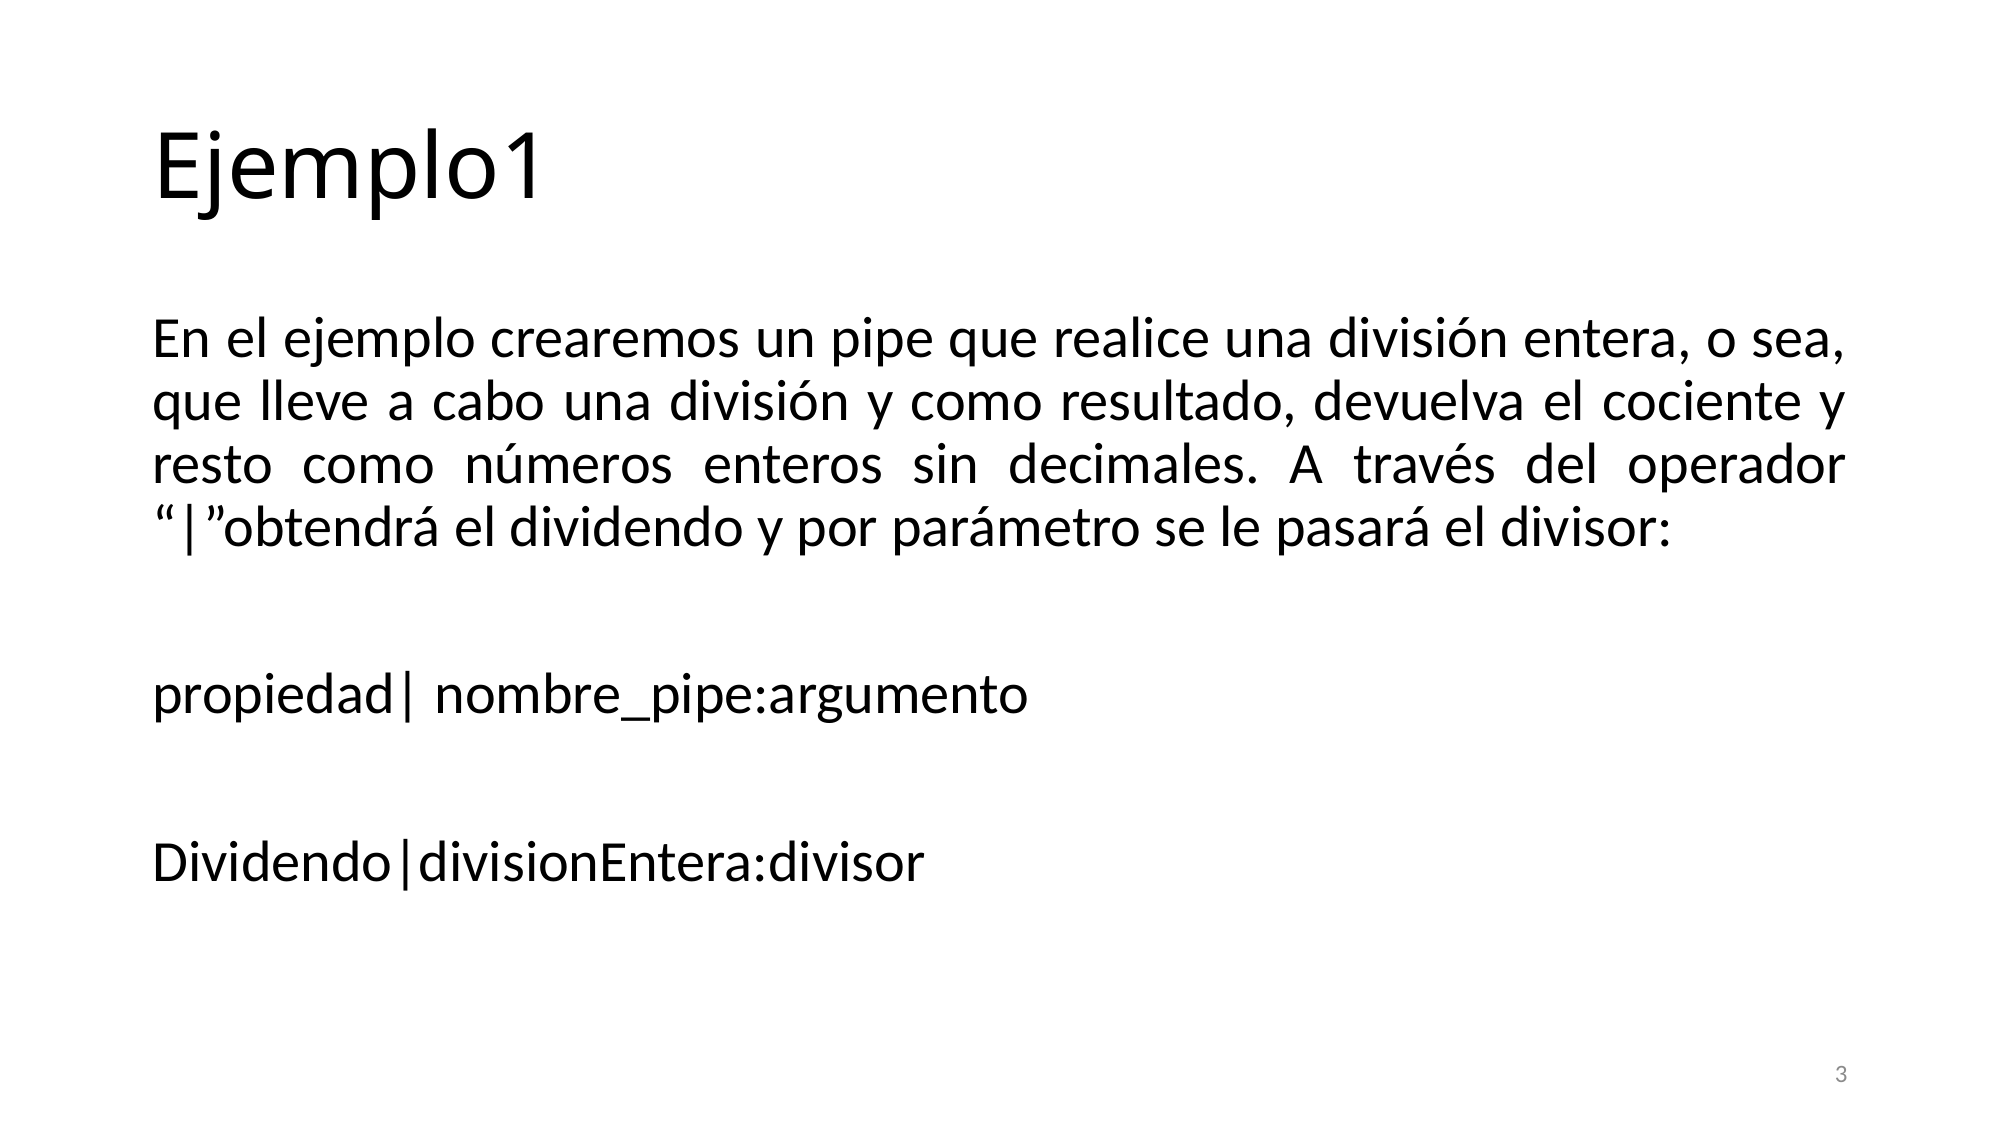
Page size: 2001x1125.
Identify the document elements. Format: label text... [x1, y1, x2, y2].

list En el ejemplo crearemos un pipe que realice una división entera, o sea, que lleve a cabo una división y como resultado, devuelva el cociente y resto como números enteros sin decimales. A través del operador “|”obtendrá el dividendo y por parámetro se le pasará el divisor: propiedad| nombre_pipe:argumento Dividendo|divisionEntera:divisor [137, 299, 1863, 1014]
title Ejemplo1 [137, 59, 1863, 278]
slide_number 3 [1412, 1042, 1863, 1103]
